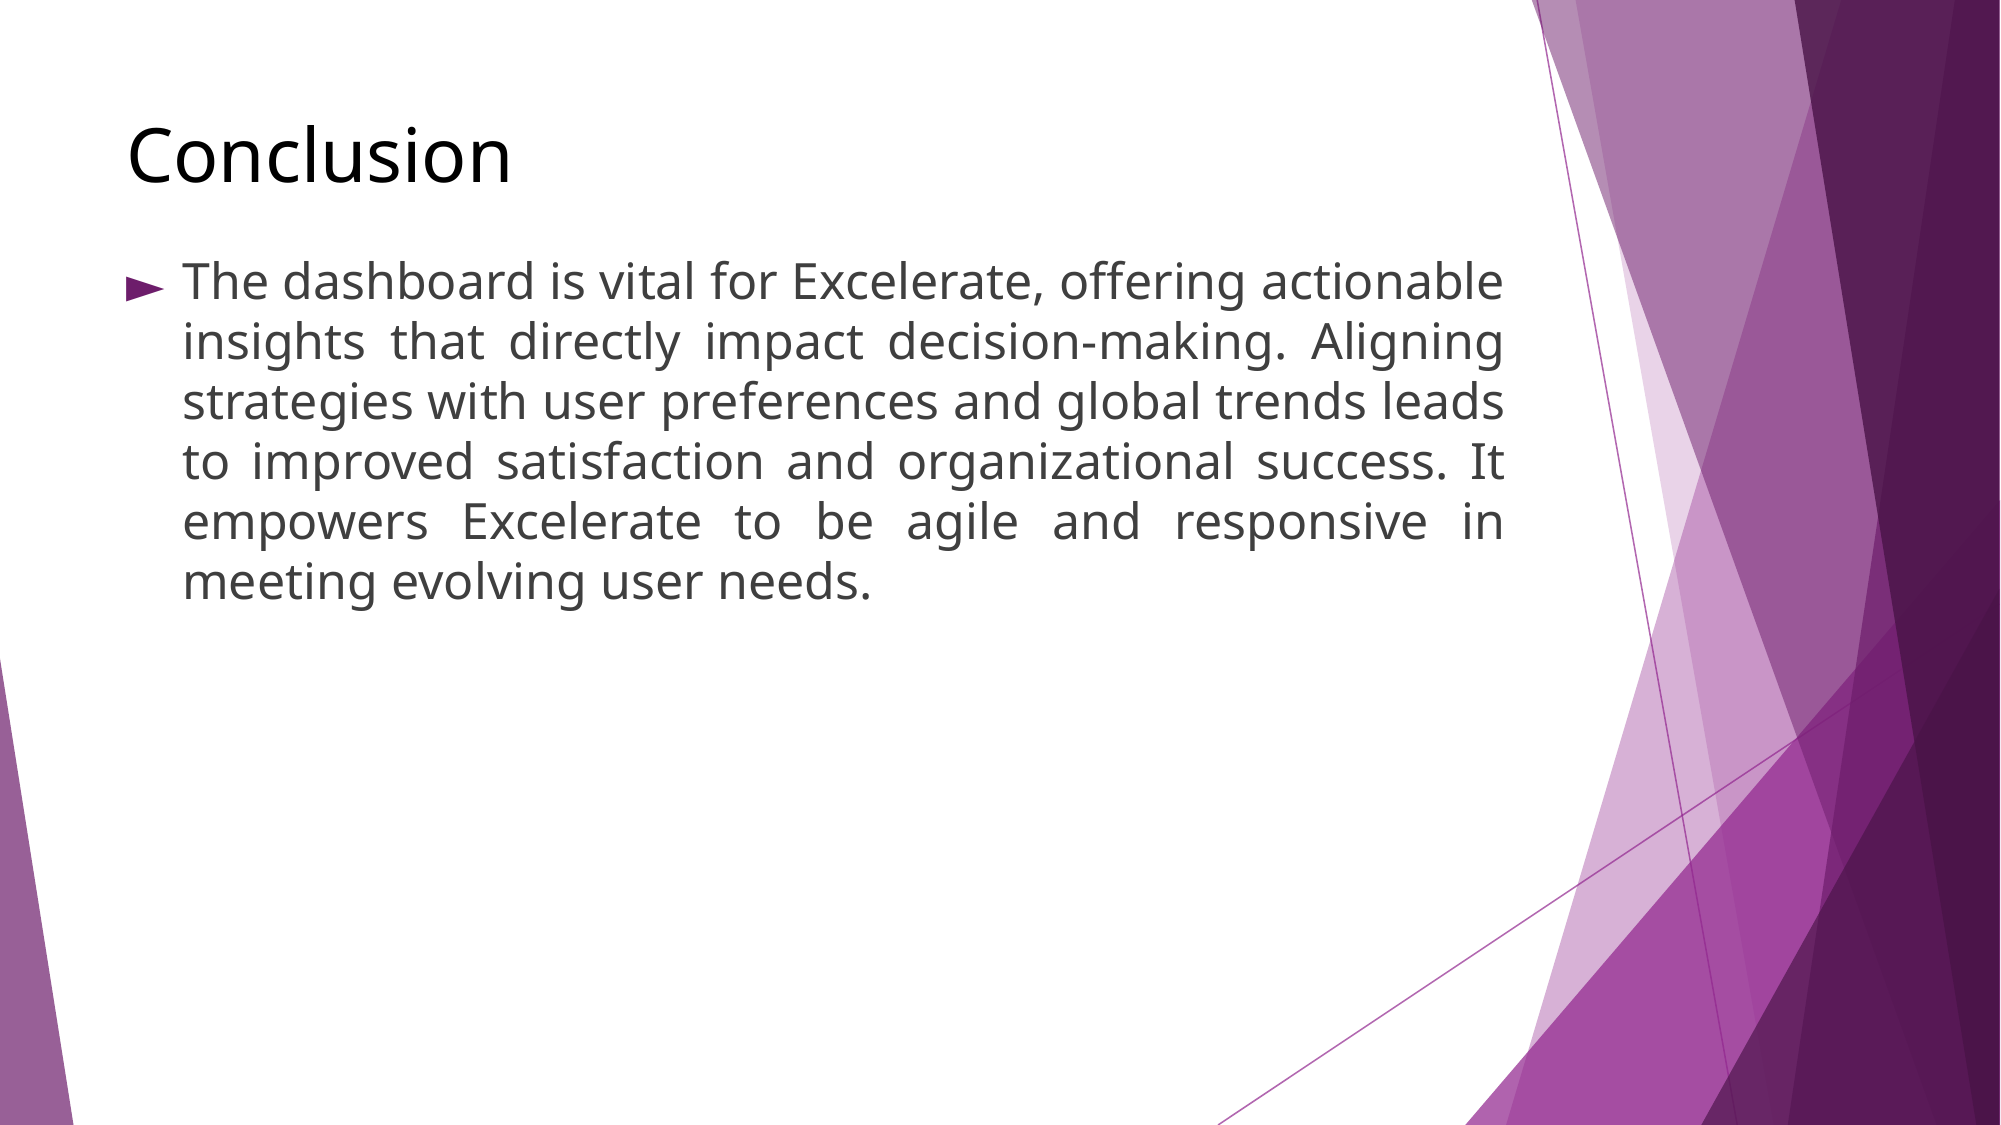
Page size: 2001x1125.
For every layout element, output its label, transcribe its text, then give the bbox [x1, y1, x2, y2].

list The dashboard is vital for Excelerate, offering actionable insights that directly impact decision-making. Aligning strategies with user preferences and global trends leads to improved satisfaction and organizational success. It empowers Excelerate to be agile and responsive in meeting evolving user needs. [111, 242, 1522, 991]
title Conclusion [111, 99, 1522, 242]
